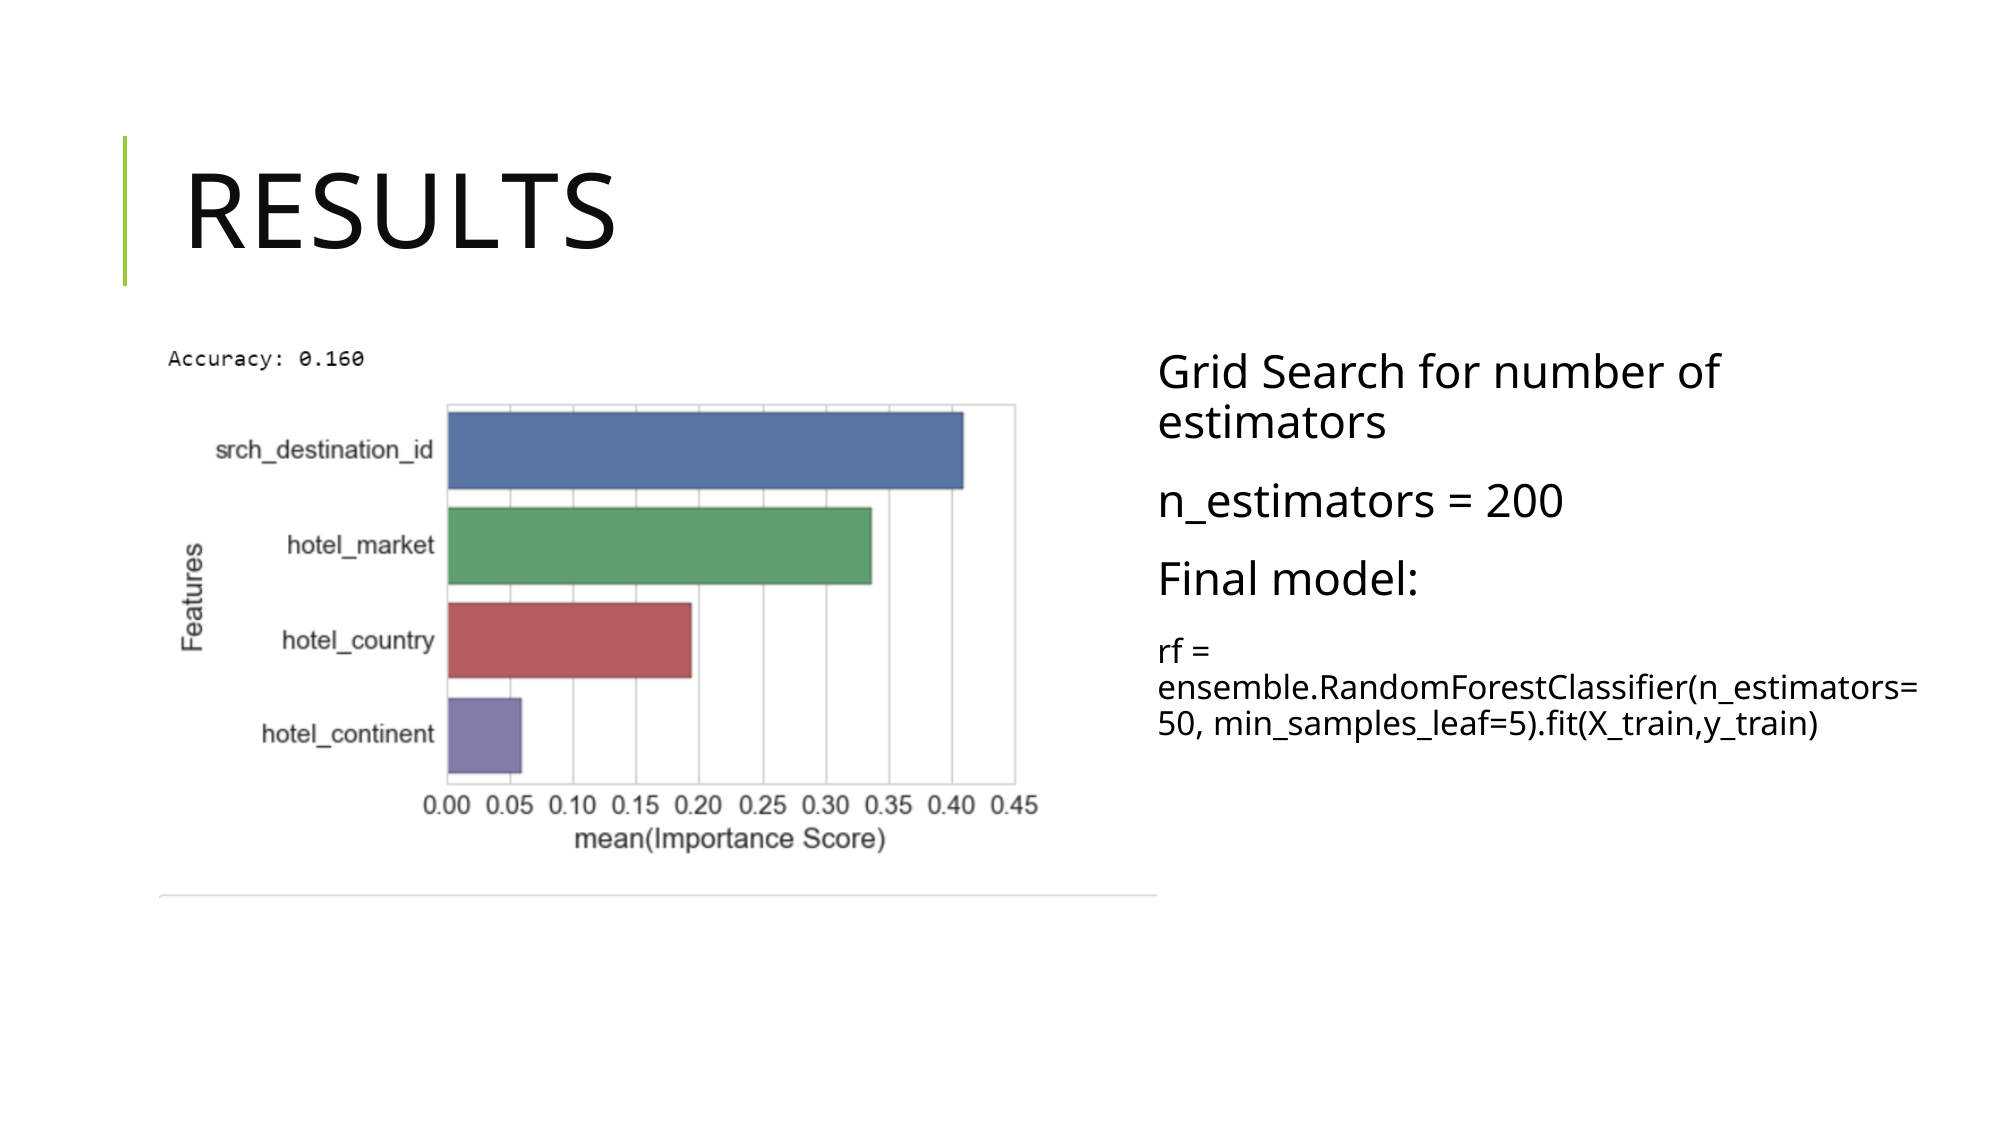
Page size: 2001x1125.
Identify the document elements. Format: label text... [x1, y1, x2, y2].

list Grid Search for number of estimators n_estimators = 200 Final model: rf = ensemble.RandomForestClassifier(n_estimators=50, min_samples_leaf=5).fit(X_train,y_train) [1135, 341, 1930, 1035]
title Results [168, 96, 1763, 341]
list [150, 341, 1158, 899]
